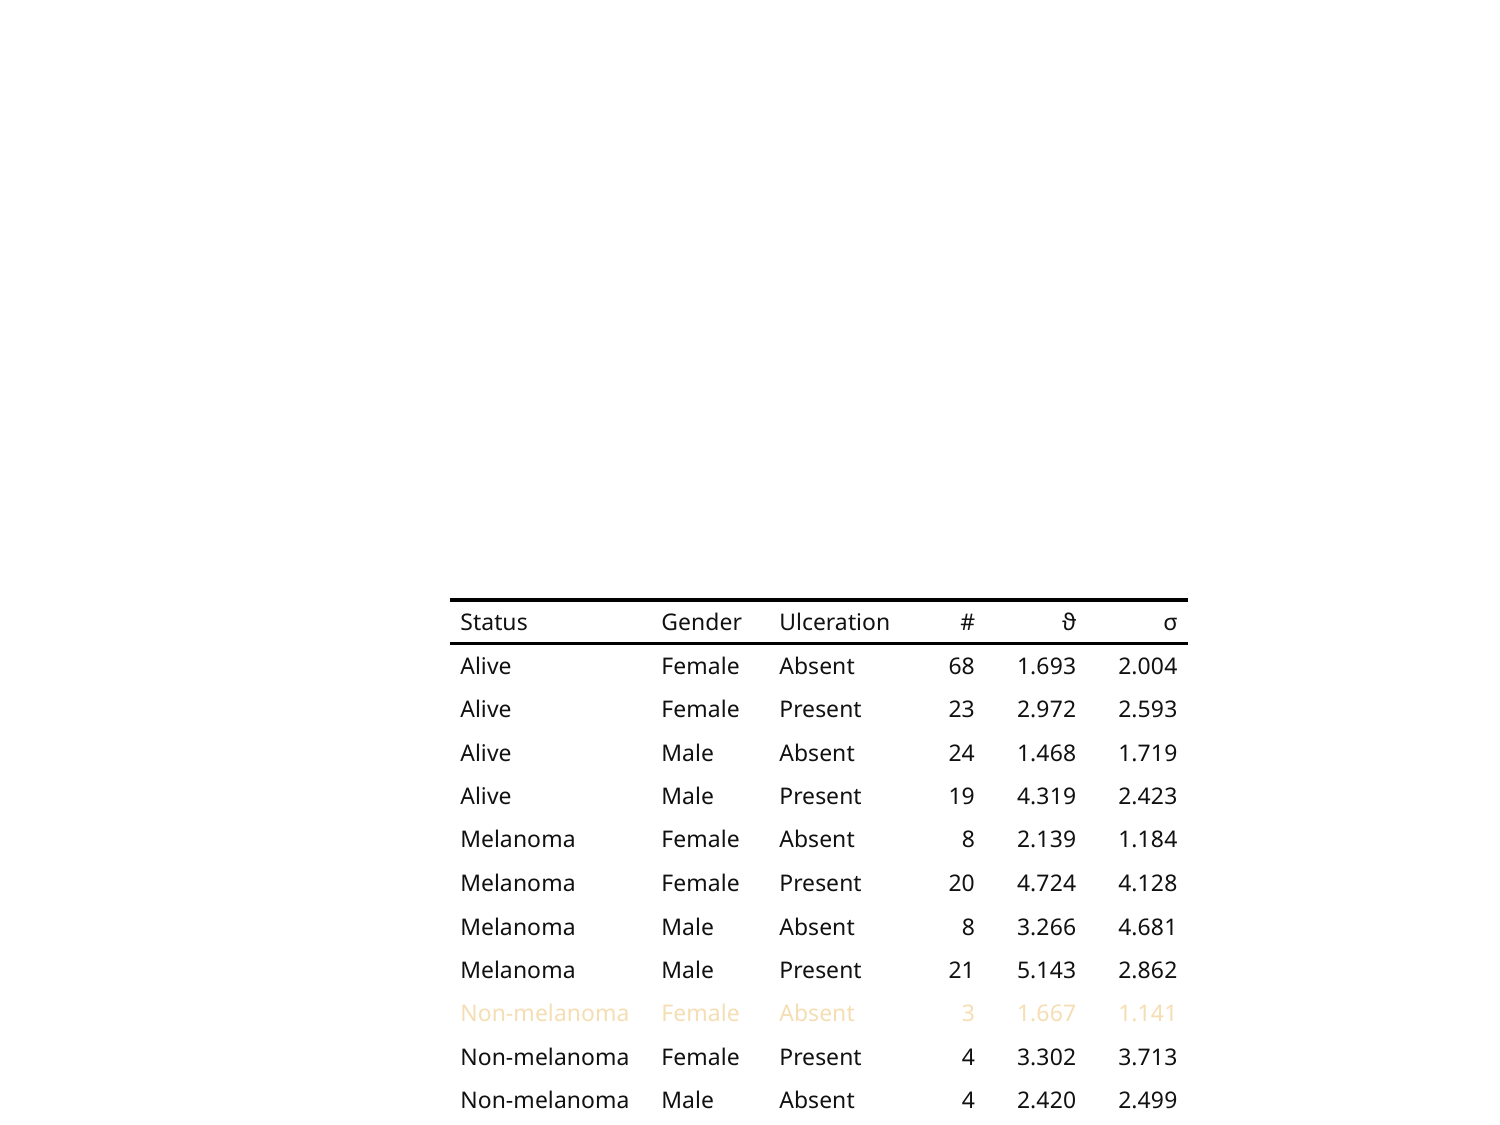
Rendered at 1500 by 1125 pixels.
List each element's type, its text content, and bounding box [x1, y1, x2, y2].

table_cell 3 [917, 991, 985, 1035]
table_cell Absent [769, 904, 917, 948]
table_cell 2.420 [985, 1078, 1087, 1122]
table_header Status [450, 602, 651, 642]
table_header ϑ [985, 602, 1087, 642]
table_cell 2.972 [985, 687, 1087, 730]
table_cell 23 [917, 687, 985, 730]
table_cell 19 [917, 774, 985, 817]
table_cell 24 [917, 730, 985, 774]
table_cell 2.593 [1087, 687, 1188, 730]
table_cell Present [769, 1035, 917, 1078]
table_cell 4 [917, 1035, 985, 1078]
table_cell Alive [450, 730, 651, 774]
table_header Gender [651, 602, 769, 642]
table_cell 5.143 [985, 948, 1087, 991]
table_cell Non-melanoma [450, 991, 651, 1035]
table_cell Male [651, 774, 769, 817]
table_header σ [1087, 602, 1188, 642]
table_cell 3.266 [985, 904, 1087, 948]
table_cell Alive [450, 687, 651, 730]
table_cell 2.139 [985, 817, 1087, 861]
table_cell Present [769, 861, 917, 904]
table_cell Female [651, 645, 769, 687]
table_cell 2.423 [1087, 774, 1188, 817]
table_cell 1.719 [1087, 730, 1188, 774]
table_cell Absent [769, 730, 917, 774]
table_cell 21 [917, 948, 985, 991]
table_cell 20 [917, 861, 985, 904]
table_cell 8 [917, 904, 985, 948]
table_cell 4 [917, 1078, 985, 1122]
table_cell Melanoma [450, 948, 651, 991]
table_cell 68 [917, 645, 985, 687]
table_cell Male [651, 730, 769, 774]
table_cell 2.499 [1087, 1078, 1188, 1122]
table_cell 1.468 [985, 730, 1087, 774]
table_cell Female [651, 861, 769, 904]
table_cell Female [651, 1035, 769, 1078]
table_cell Female [651, 687, 769, 730]
table_cell 3.713 [1087, 1035, 1188, 1078]
table_cell Alive [450, 774, 651, 817]
table_header # [917, 602, 985, 642]
table_cell Non-melanoma [450, 1078, 651, 1122]
table_cell Present [769, 687, 917, 730]
table_cell Male [651, 904, 769, 948]
table_cell Present [769, 774, 917, 817]
table_cell 2.004 [1087, 645, 1188, 687]
table_cell Non-melanoma [450, 1035, 651, 1078]
table_cell 4.724 [985, 861, 1087, 904]
table_cell 8 [917, 817, 985, 861]
table_cell Absent [769, 991, 917, 1035]
table_cell 4.319 [985, 774, 1087, 817]
table_cell Melanoma [450, 817, 651, 861]
table_cell Absent [769, 645, 917, 687]
table_cell 3.302 [985, 1035, 1087, 1078]
table_cell Melanoma [450, 904, 651, 948]
table_cell 4.681 [1087, 904, 1188, 948]
table_header Ulceration [769, 602, 917, 642]
table_cell 1.667 [985, 991, 1087, 1035]
table_cell 2.862 [1087, 948, 1188, 991]
table_cell Female [651, 817, 769, 861]
table_cell Female [651, 991, 769, 1035]
table_cell Alive [450, 645, 651, 687]
table_cell Melanoma [450, 861, 651, 904]
table_cell 4.128 [1087, 861, 1188, 904]
table_cell Present [769, 948, 917, 991]
table_cell Absent [769, 817, 917, 861]
table_cell 1.184 [1087, 817, 1188, 861]
table_cell Male [651, 948, 769, 991]
table_cell Male [651, 1078, 769, 1122]
table_cell 1.693 [985, 645, 1087, 687]
table_cell 1.141 [1087, 991, 1188, 1035]
table_cell Absent [769, 1078, 917, 1122]
